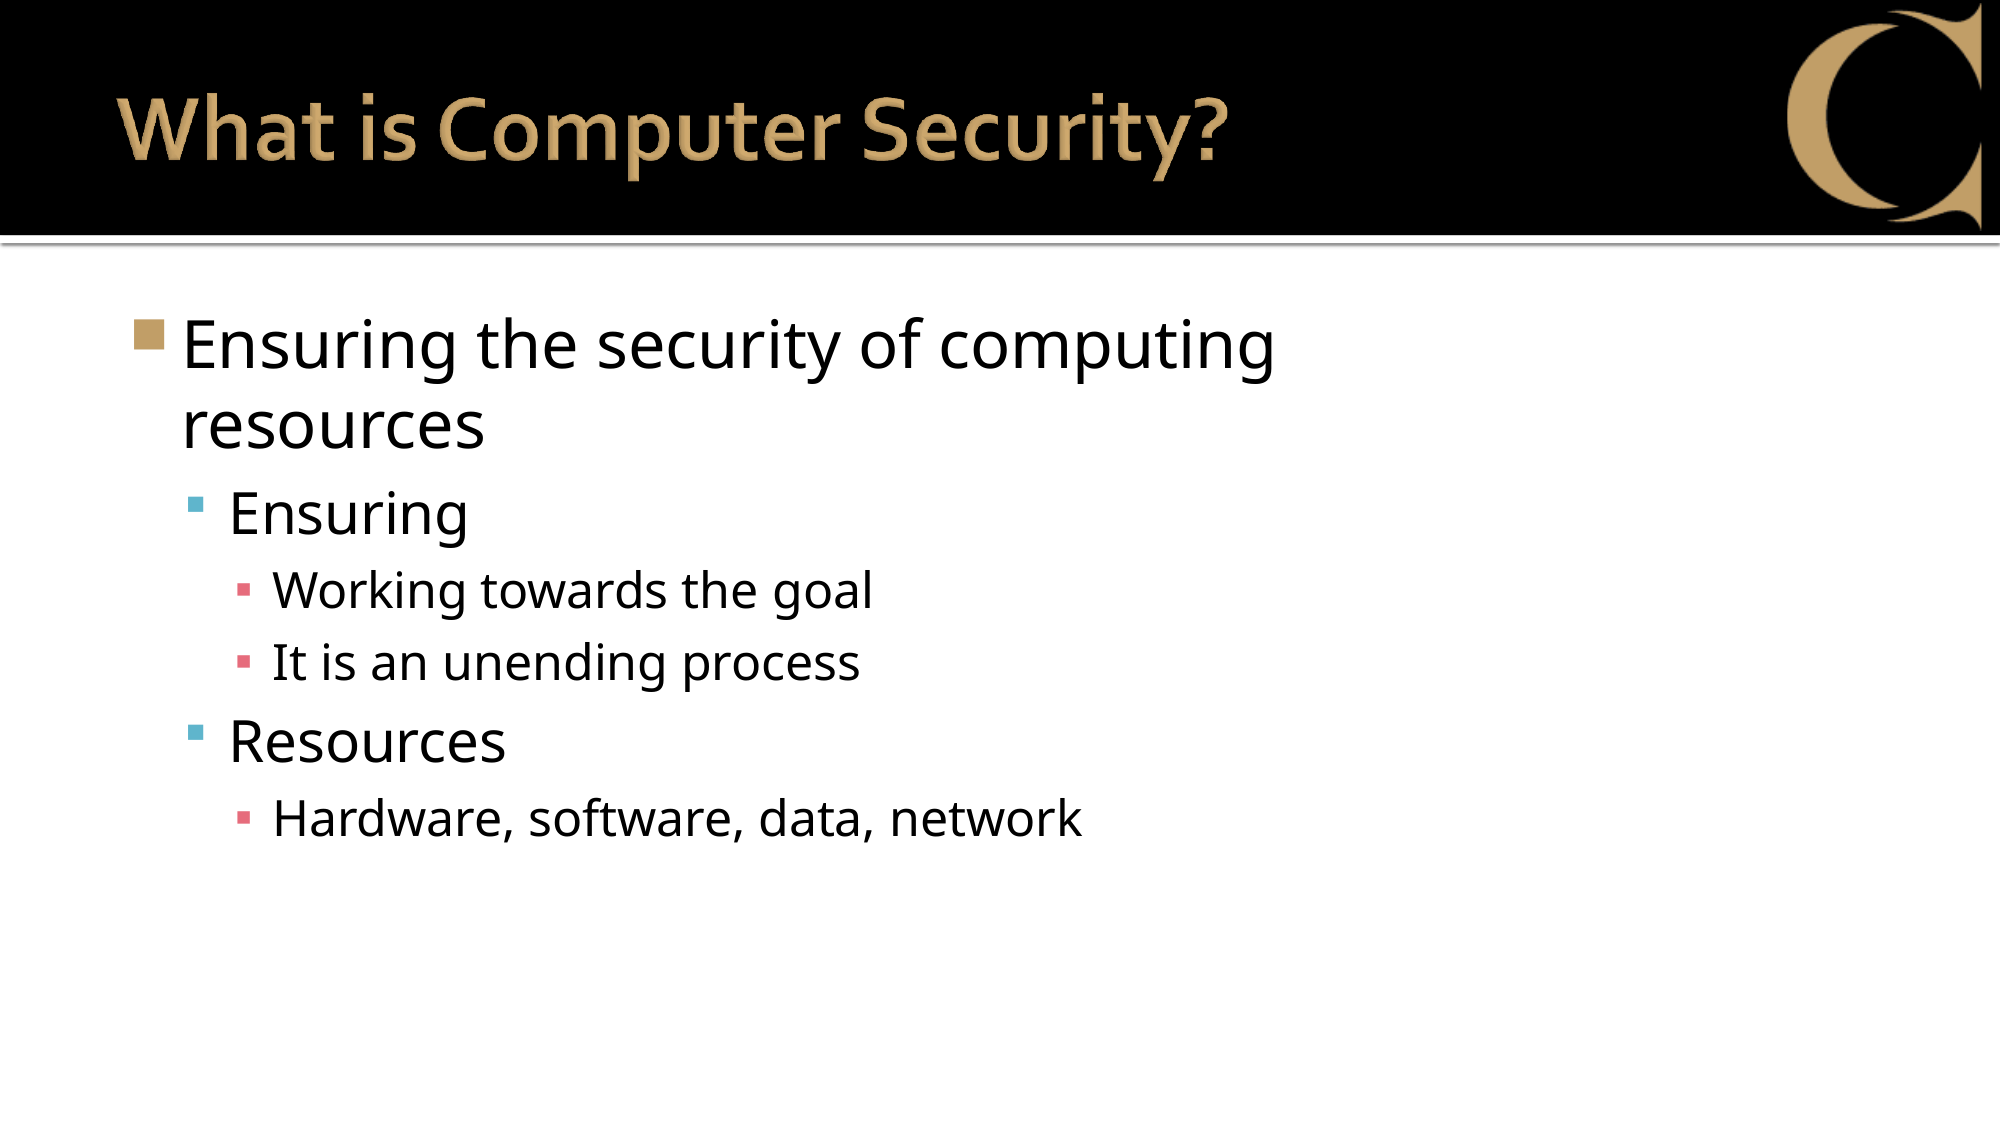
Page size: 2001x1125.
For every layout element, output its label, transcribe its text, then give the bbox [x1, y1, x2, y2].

text_box Ensuring the security of computing resources Ensuring Working towards the goal It is an unending process Resources Hardware, software, data, network [126, 283, 1422, 847]
text_box [115, 92, 1228, 182]
picture [0, 244, 2000, 251]
picture [1787, 3, 1988, 231]
